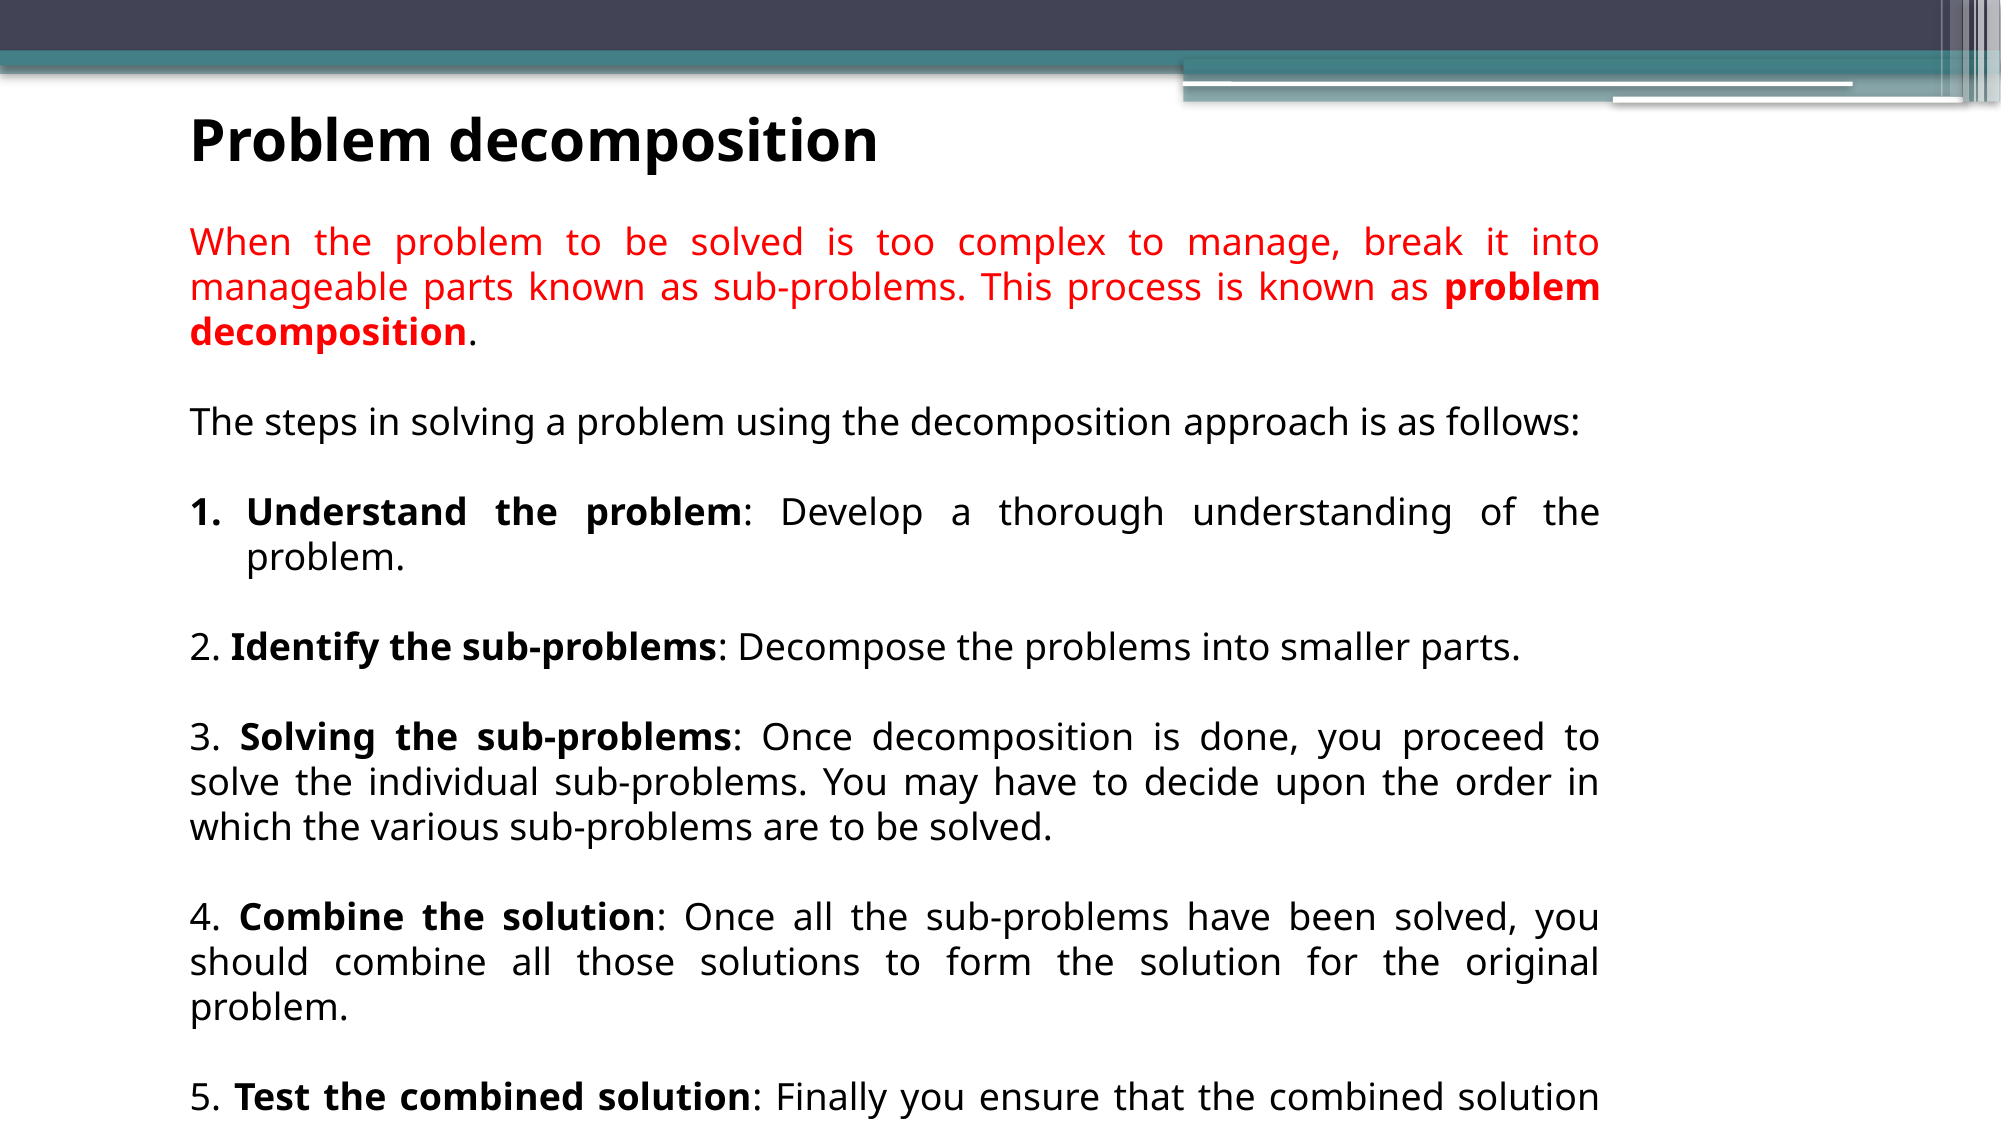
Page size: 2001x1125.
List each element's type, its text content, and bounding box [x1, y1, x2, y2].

text_box Problem decomposition When the problem to be solved is too complex to manage, break it into manageable parts known as sub-problems. This process is known as problem decomposition. The steps in solving a problem using the decomposition approach is as follows: Understand the problem: Develop a thorough understanding of the problem. 2. Identify the sub-problems: Decompose the problems into smaller parts. 3. Solving the sub-problems: Once decomposition is done, you proceed to solve the individual sub-problems. You may have to decide upon the order in which the various sub-problems are to be solved. 4. Combine the solution: Once all the sub-problems have been solved, you should combine all those solutions to form the solution for the original problem. 5. Test the combined solution: Finally you ensure that the combined solution indeed solves the problem effectively. [174, 95, 1617, 1125]
